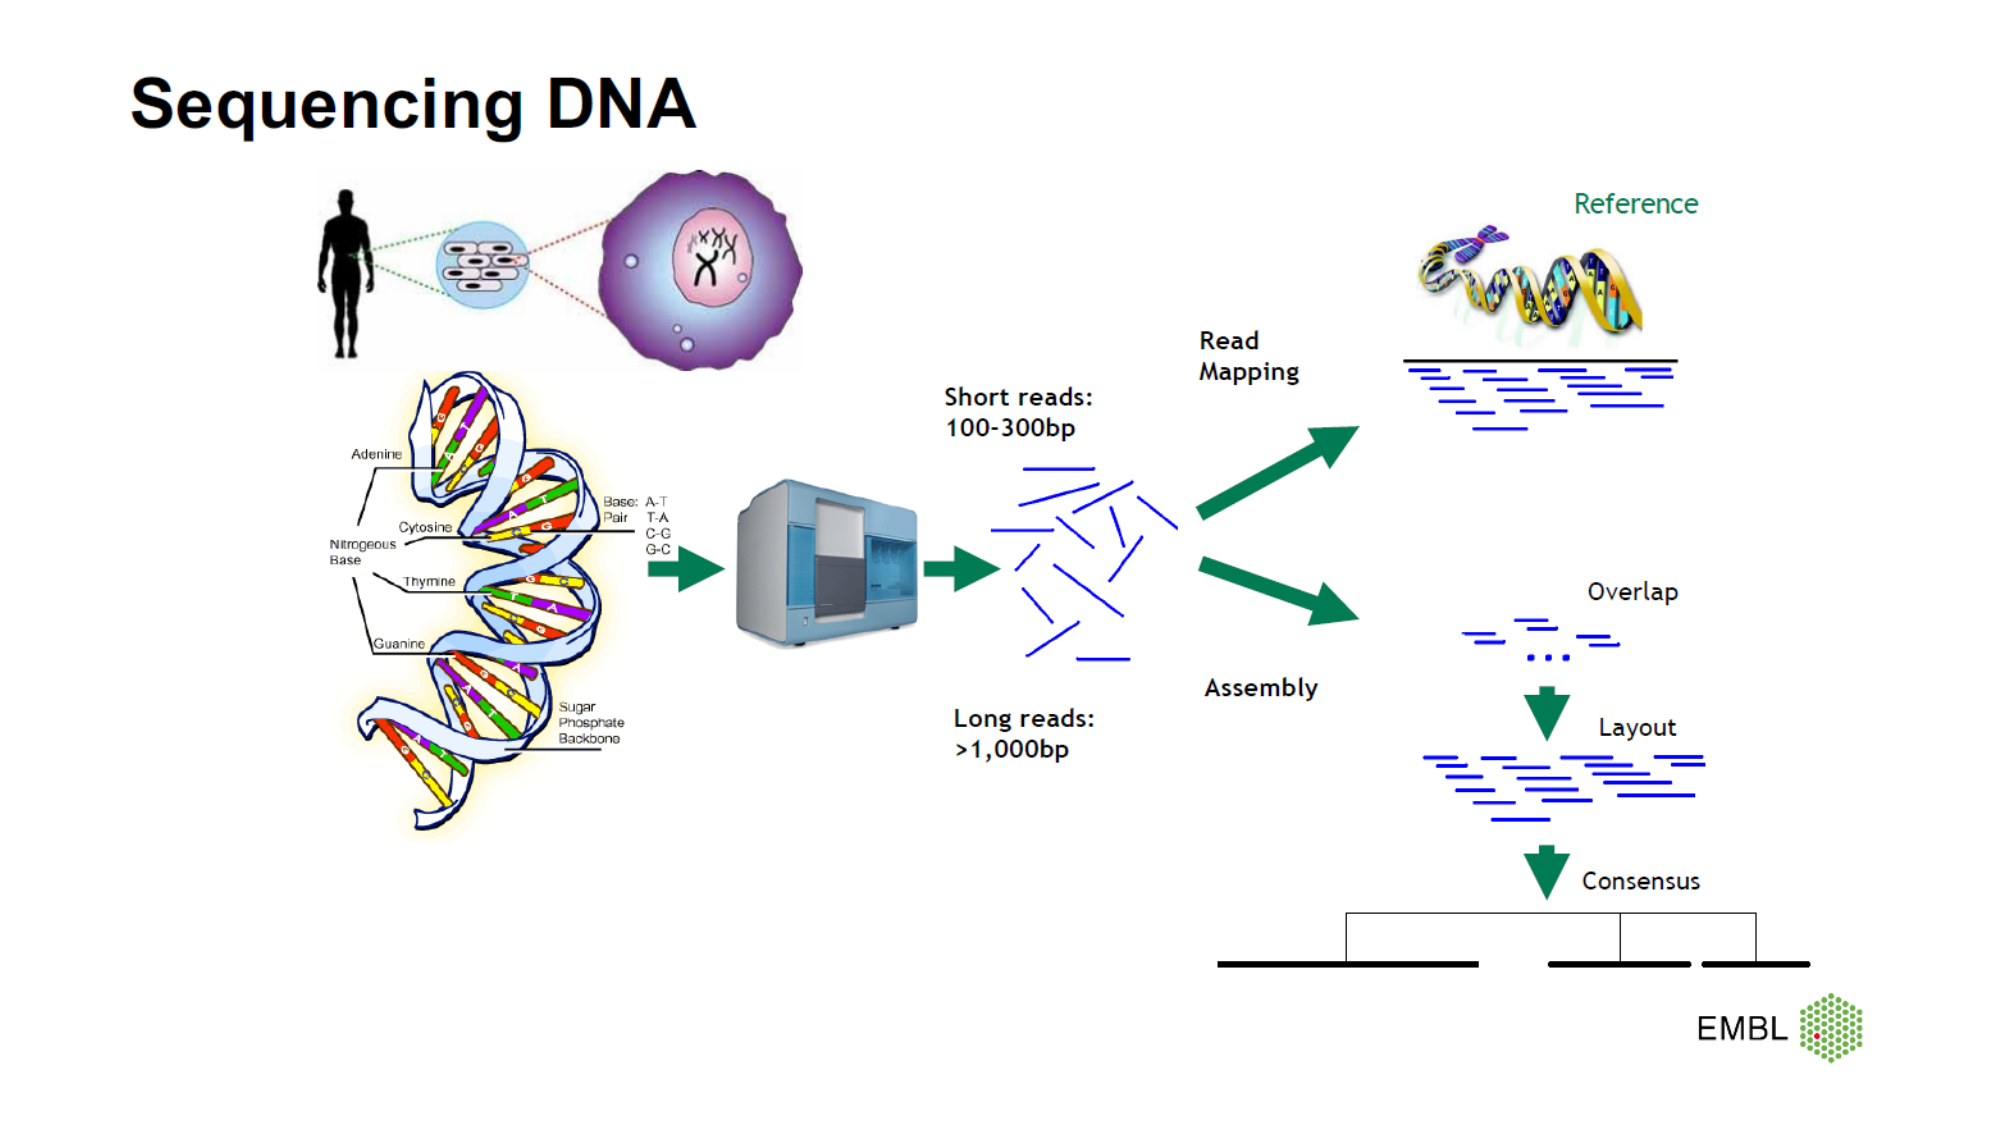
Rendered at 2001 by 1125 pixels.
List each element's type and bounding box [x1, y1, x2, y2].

picture [119, 60, 1881, 1065]
